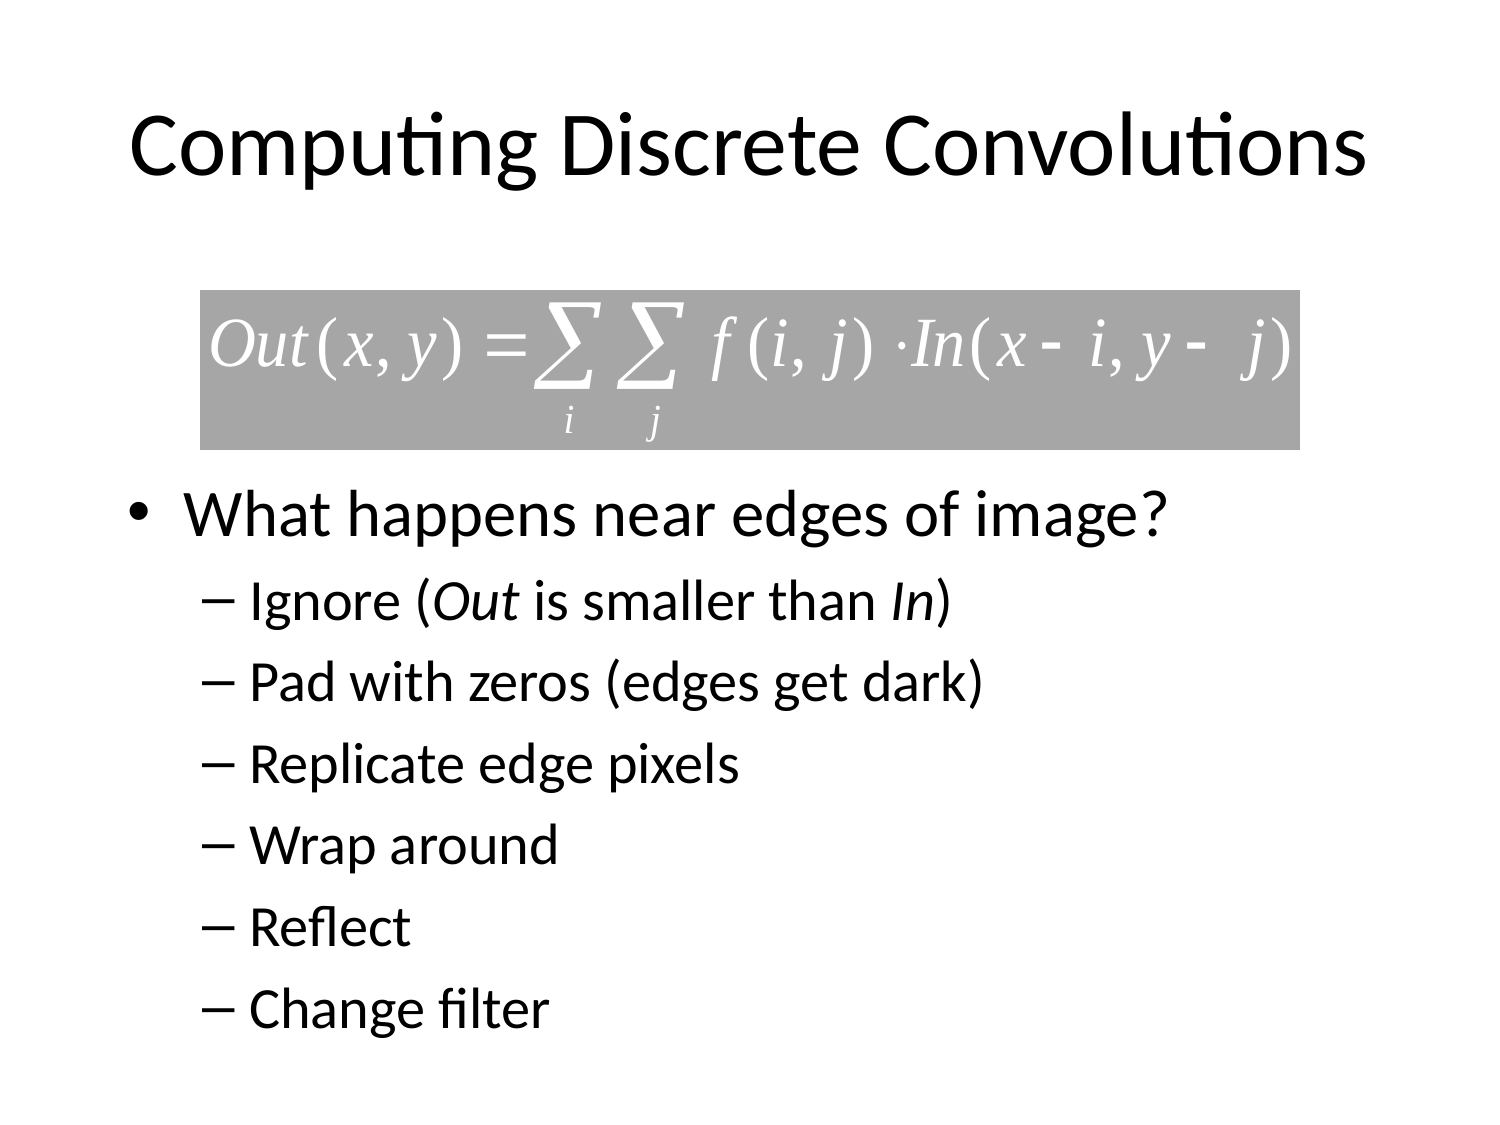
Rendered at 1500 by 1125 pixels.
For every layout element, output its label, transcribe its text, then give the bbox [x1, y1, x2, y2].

list What happens near edges of image? Ignore (Out is smaller than In) Pad with zeros (edges get dark) Replicate edge pixels Wrap around Reflect Change filter [112, 462, 1388, 1063]
title Computing Discrete Convolutions [75, 45, 1425, 233]
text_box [199, 289, 1301, 451]
